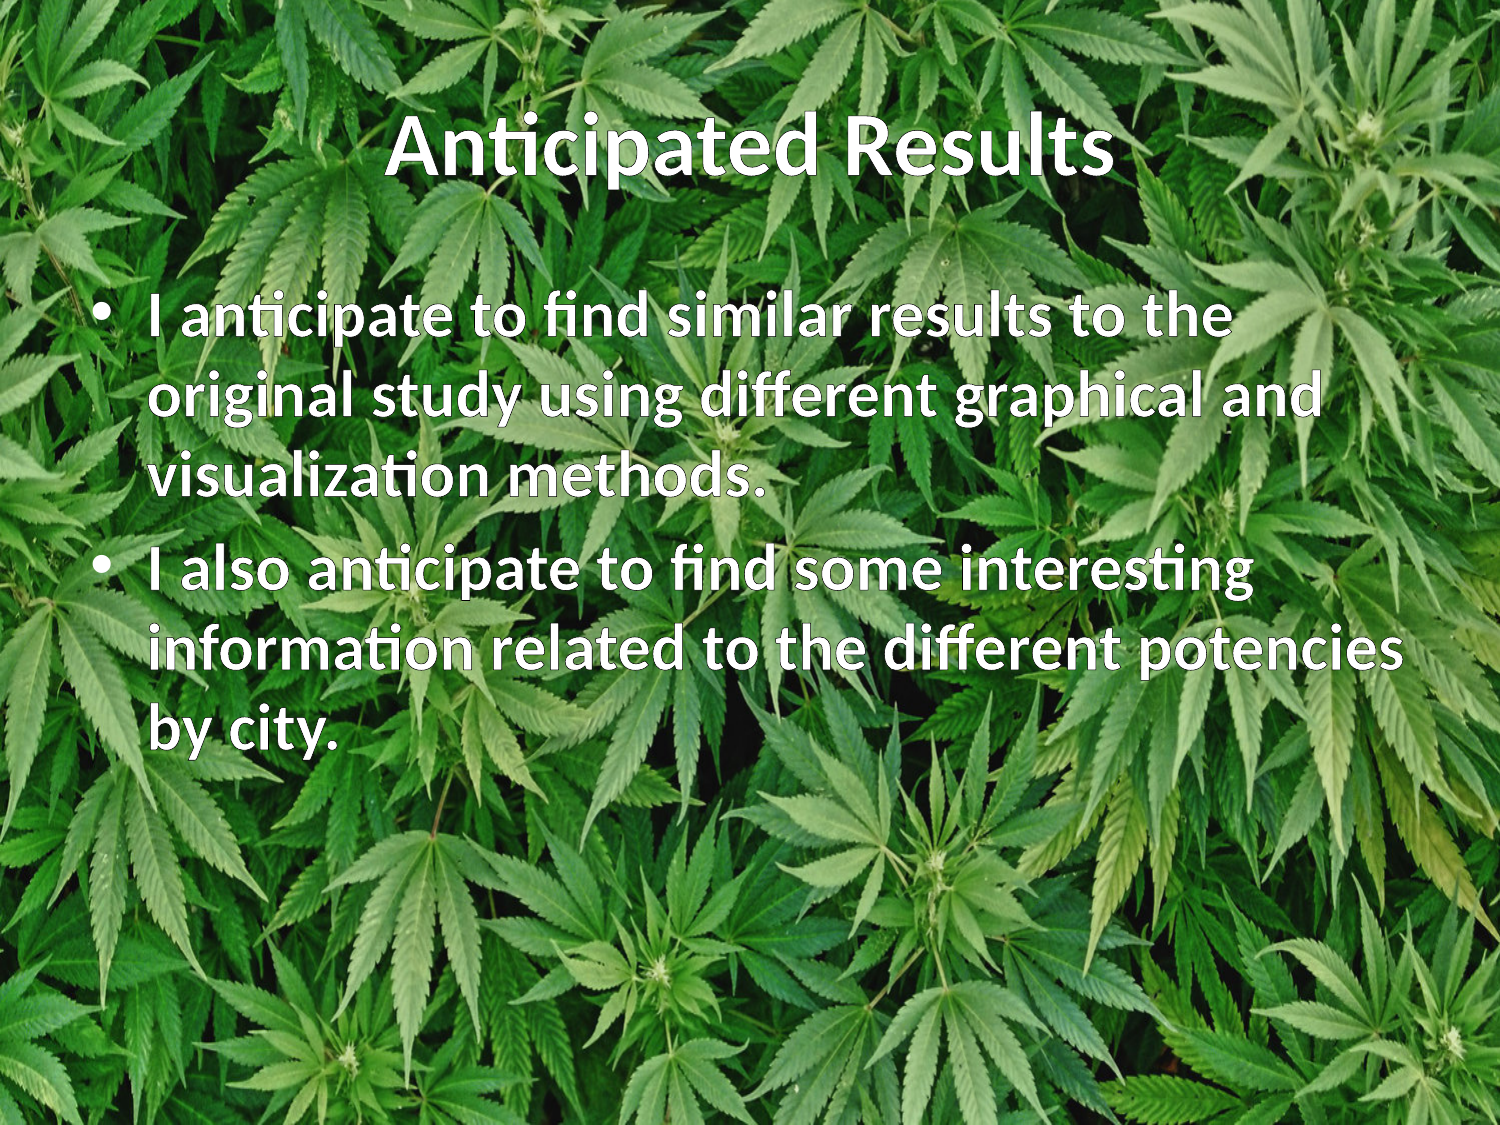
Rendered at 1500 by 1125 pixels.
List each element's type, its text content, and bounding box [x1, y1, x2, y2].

picture [0, 0, 1500, 1125]
title Anticipated Results [75, 45, 1425, 233]
list I anticipate to find similar results to the original study using different graphical and visualization methods. I also anticipate to find some interesting information related to the different potencies by city. [75, 262, 1425, 1005]
